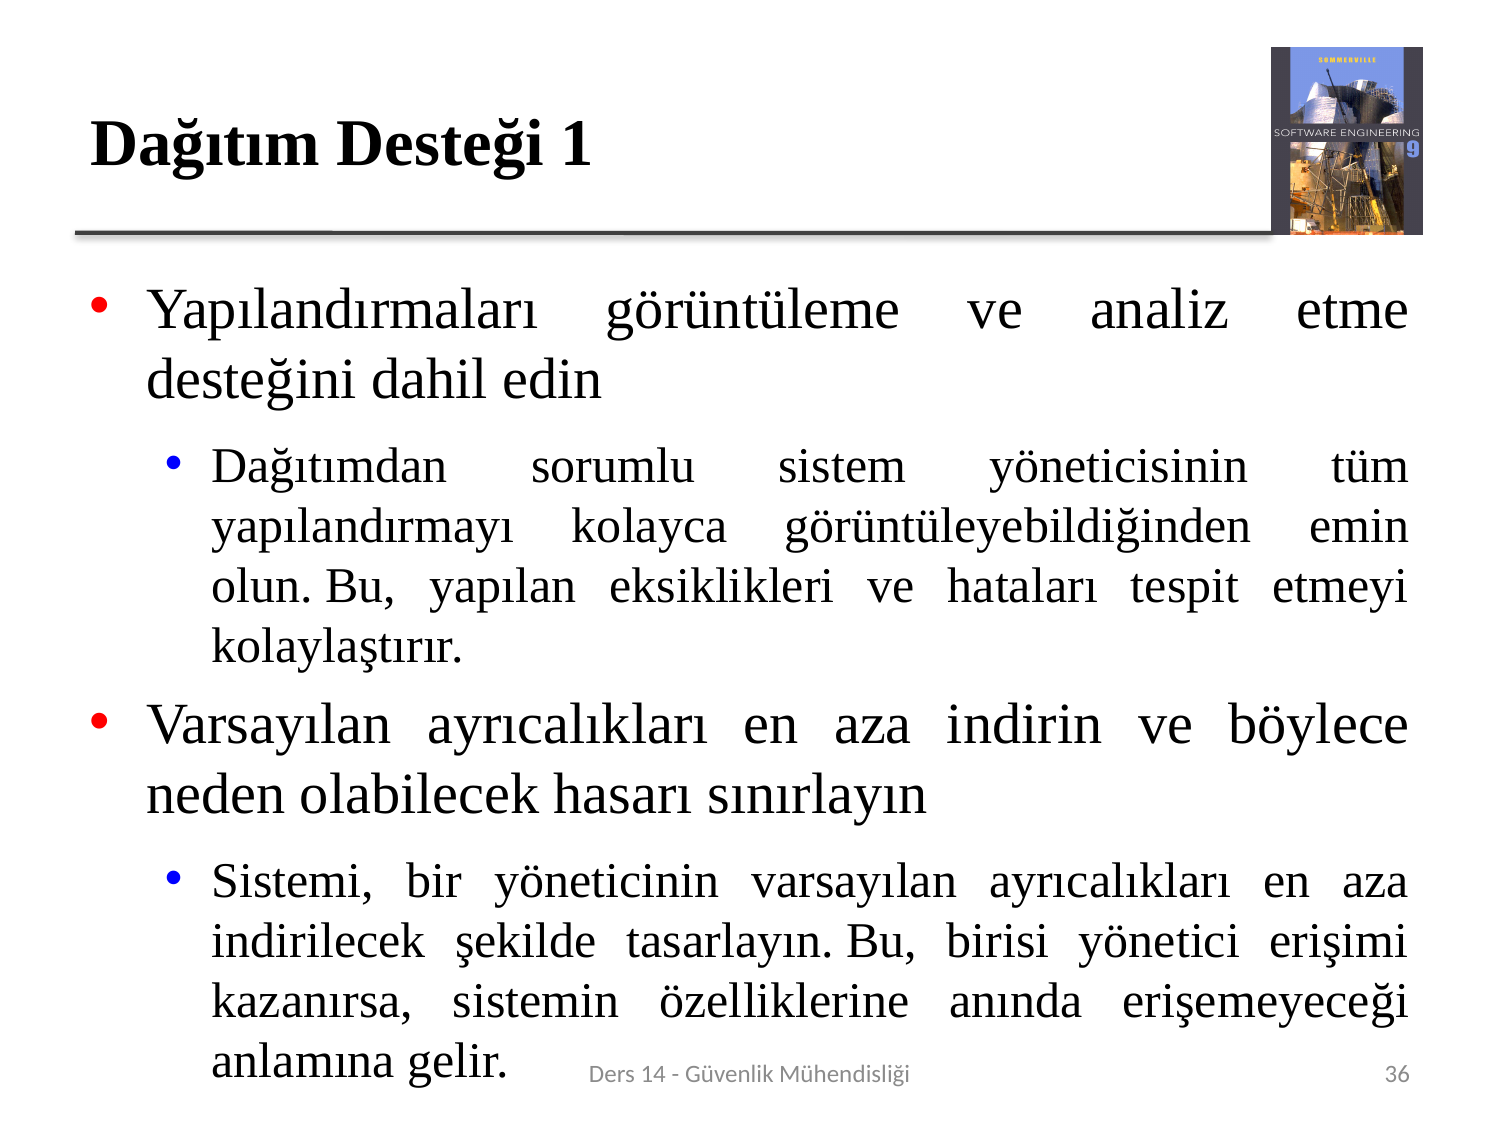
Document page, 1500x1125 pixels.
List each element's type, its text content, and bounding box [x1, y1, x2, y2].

footer Ders 14 - Güvenlik Mühendisliği [512, 1042, 988, 1103]
title Dağıtım Desteği 1 [74, 44, 1272, 233]
list Yapılandırmaları görüntüleme ve analiz etme desteğini dahil edin Dağıtımdan sorumlu sistem yöneticisinin tüm yapılandırmayı kolayca görüntüleyebildiğinden emin olun. Bu, yapılan eksiklikleri ve hataları tespit etmeyi kolaylaştırır. Varsayılan ayrıcalıkları en aza indirin ve böylece neden olabilecek hasarı sınırlayın Sistemi, bir yöneticinin varsayılan ayrıcalıkları en aza indirilecek şekilde tasarlayın. Bu, birisi yönetici erişimi kazanırsa, sistemin özelliklerine anında erişemeyeceği anlamına gelir. [75, 262, 1425, 1005]
picture [1272, 47, 1423, 235]
slide_number 36 [1074, 1042, 1425, 1103]
